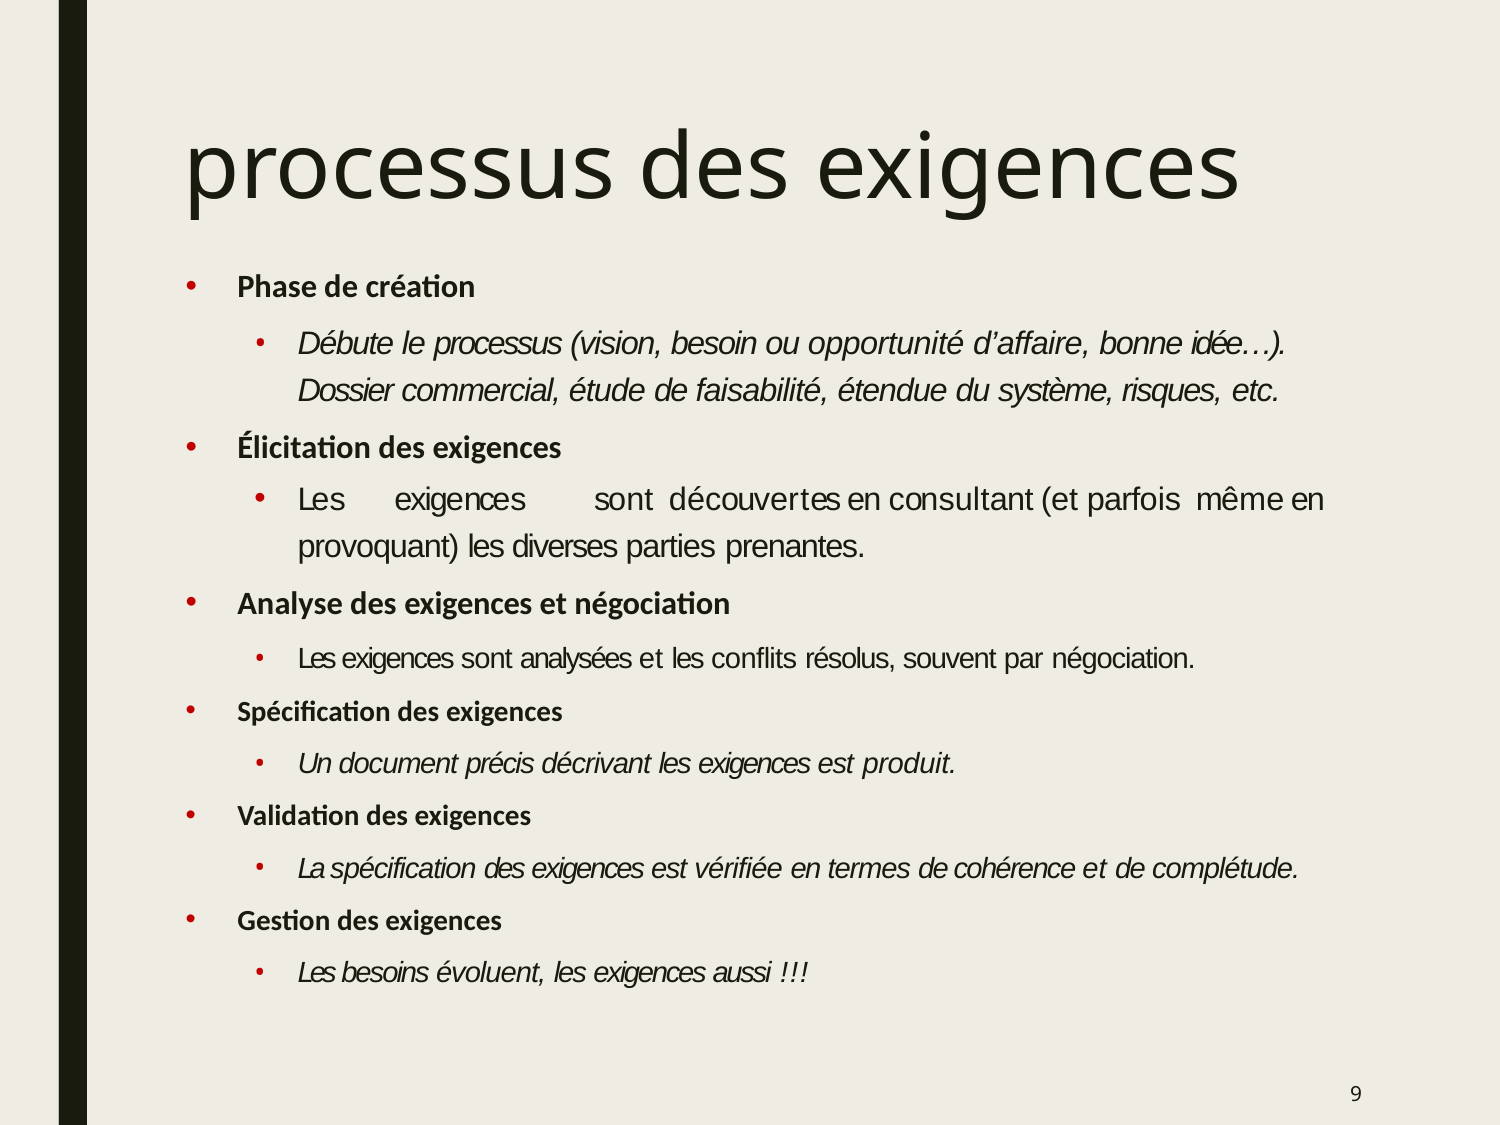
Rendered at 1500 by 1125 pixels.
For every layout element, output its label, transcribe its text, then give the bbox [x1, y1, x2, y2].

slide_number 9 [1165, 765, 1362, 1125]
list Phase de création Débute le processus (vision, besoin ou opportunité d’affaire, bonne idée…). Dossier commercial, étude de faisabilité, étendue du système, risques, etc. Élicitation des exigences Les exigences sont découvertes en consultant (et parfois même en provoquant) les diverses parties prenantes. Analyse des exigences et négociation Les exigences sont analysées et les conflits résolus, souvent par négociation. Spécification des exigences Un document précis décrivant les exigences est produit. Validation des exigences La spécification des exigences est vérifiée en termes de cohérence et de complétude. Gestion des exigences Les besoins évoluent, les exigences aussi !!! [168, 249, 1351, 1059]
title processus des exigences [168, 112, 1351, 249]
